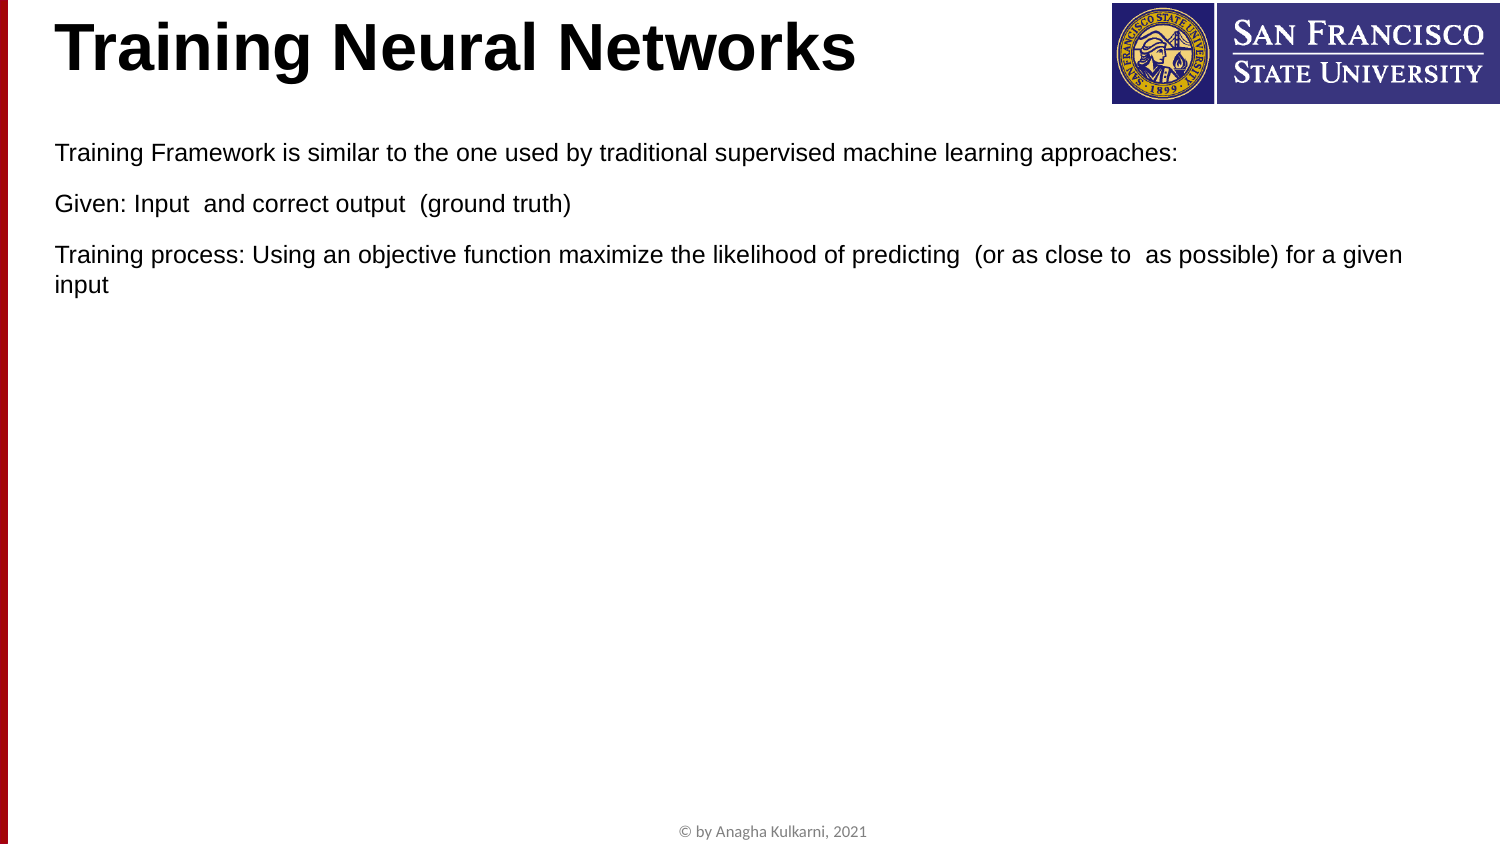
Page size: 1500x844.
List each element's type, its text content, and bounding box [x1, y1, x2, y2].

text_box © by Anagha Kulkarni, 2021 [663, 813, 883, 844]
picture [1112, 3, 1500, 104]
title Training Neural Networks [54, 3, 1113, 85]
list [54, 136, 1438, 218]
